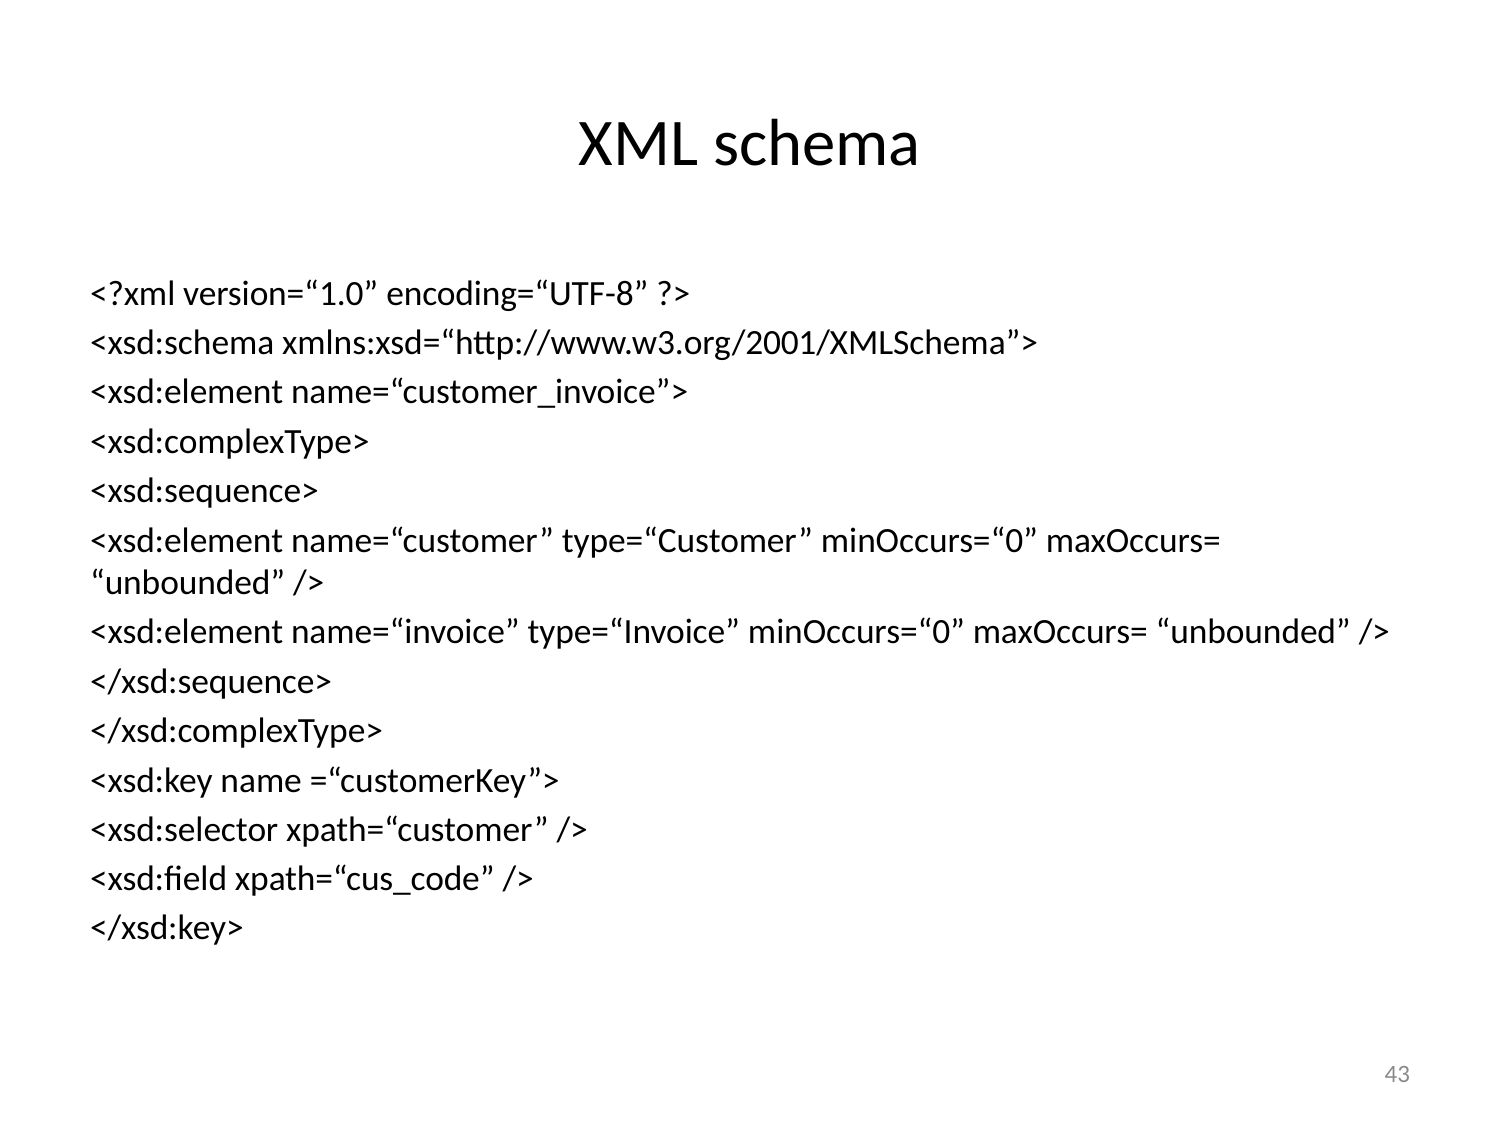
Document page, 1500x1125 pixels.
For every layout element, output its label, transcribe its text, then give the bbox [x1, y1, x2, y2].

list <?xml version=“1.0” encoding=“UTF-8” ?> <xsd:schema xmlns:xsd=“http://www.w3.org/2001/XMLSchema”> <xsd:element name=“customer_invoice”> <xsd:complexType> <xsd:sequence> <xsd:element name=“customer” type=“Customer” minOccurs=“0” maxOccurs= “unbounded” /> <xsd:element name=“invoice” type=“Invoice” minOccurs=“0” maxOccurs= “unbounded” /> </xsd:sequence> </xsd:complexType> <xsd:key name =“customerKey”> <xsd:selector xpath=“customer” /> <xsd:field xpath=“cus_code” /> </xsd:key> [75, 262, 1425, 1005]
title XML schema [75, 45, 1425, 233]
slide_number 43 [1074, 1042, 1425, 1103]
